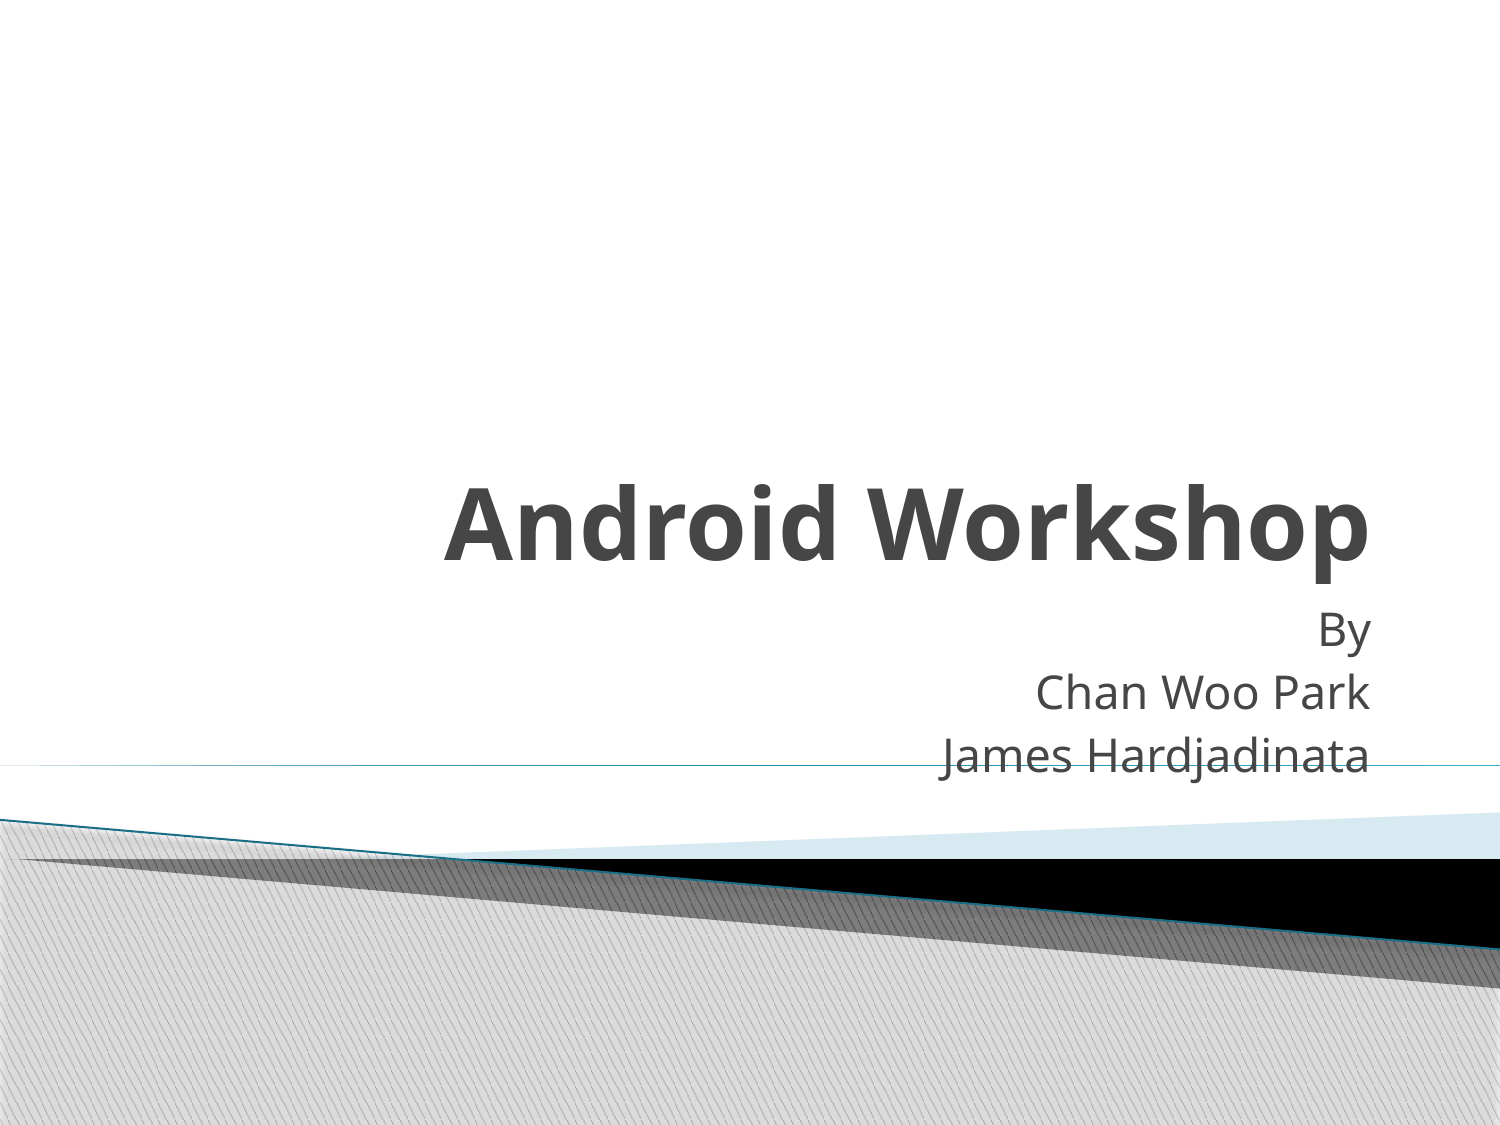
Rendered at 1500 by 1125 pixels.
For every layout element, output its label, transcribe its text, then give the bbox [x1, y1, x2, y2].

title Android Workshop [112, 287, 1388, 588]
subtitle By Chan Woo Park James Hardjadinata [112, 592, 1388, 790]
picture [5, 859, 1500, 989]
